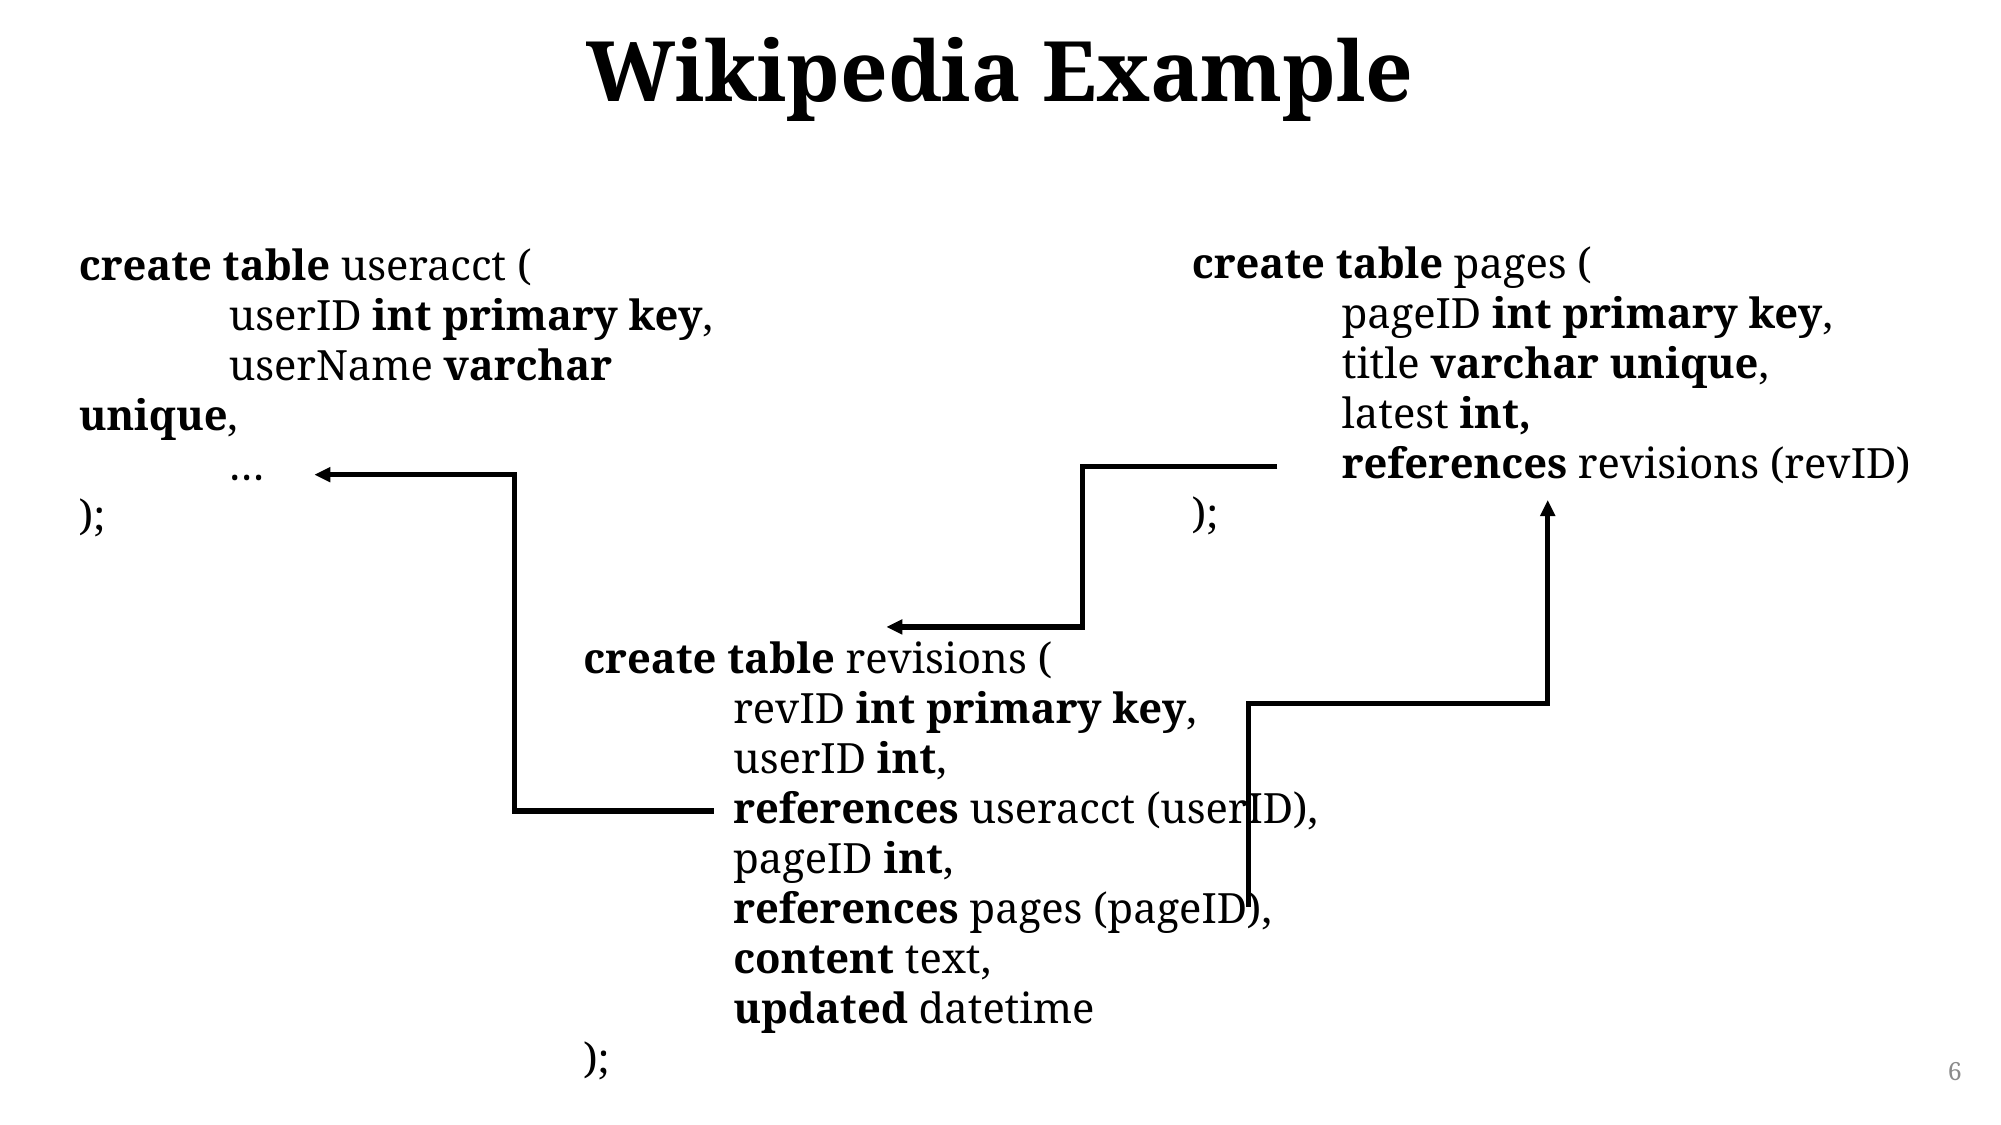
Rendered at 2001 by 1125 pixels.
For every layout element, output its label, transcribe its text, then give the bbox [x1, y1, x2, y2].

list create table useracct ( userID int primary key, userName varchar unique, … ); [63, 231, 757, 627]
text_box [314, 474, 714, 811]
text_box create table pages ( pageID int primary key, title varchar unique, latest int, references revisions (revID) ); [1176, 228, 1977, 625]
title Wikipedia Example [137, 0, 1863, 149]
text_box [1194, 553, 1602, 854]
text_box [886, 466, 1278, 627]
text_box create table revisions ( revID int primary key, userID int, references useracct (userID), pageID int, references pages (pageID), content text, updated datetime ); [568, 624, 1369, 1125]
slide_number 6 [1526, 1042, 1977, 1103]
